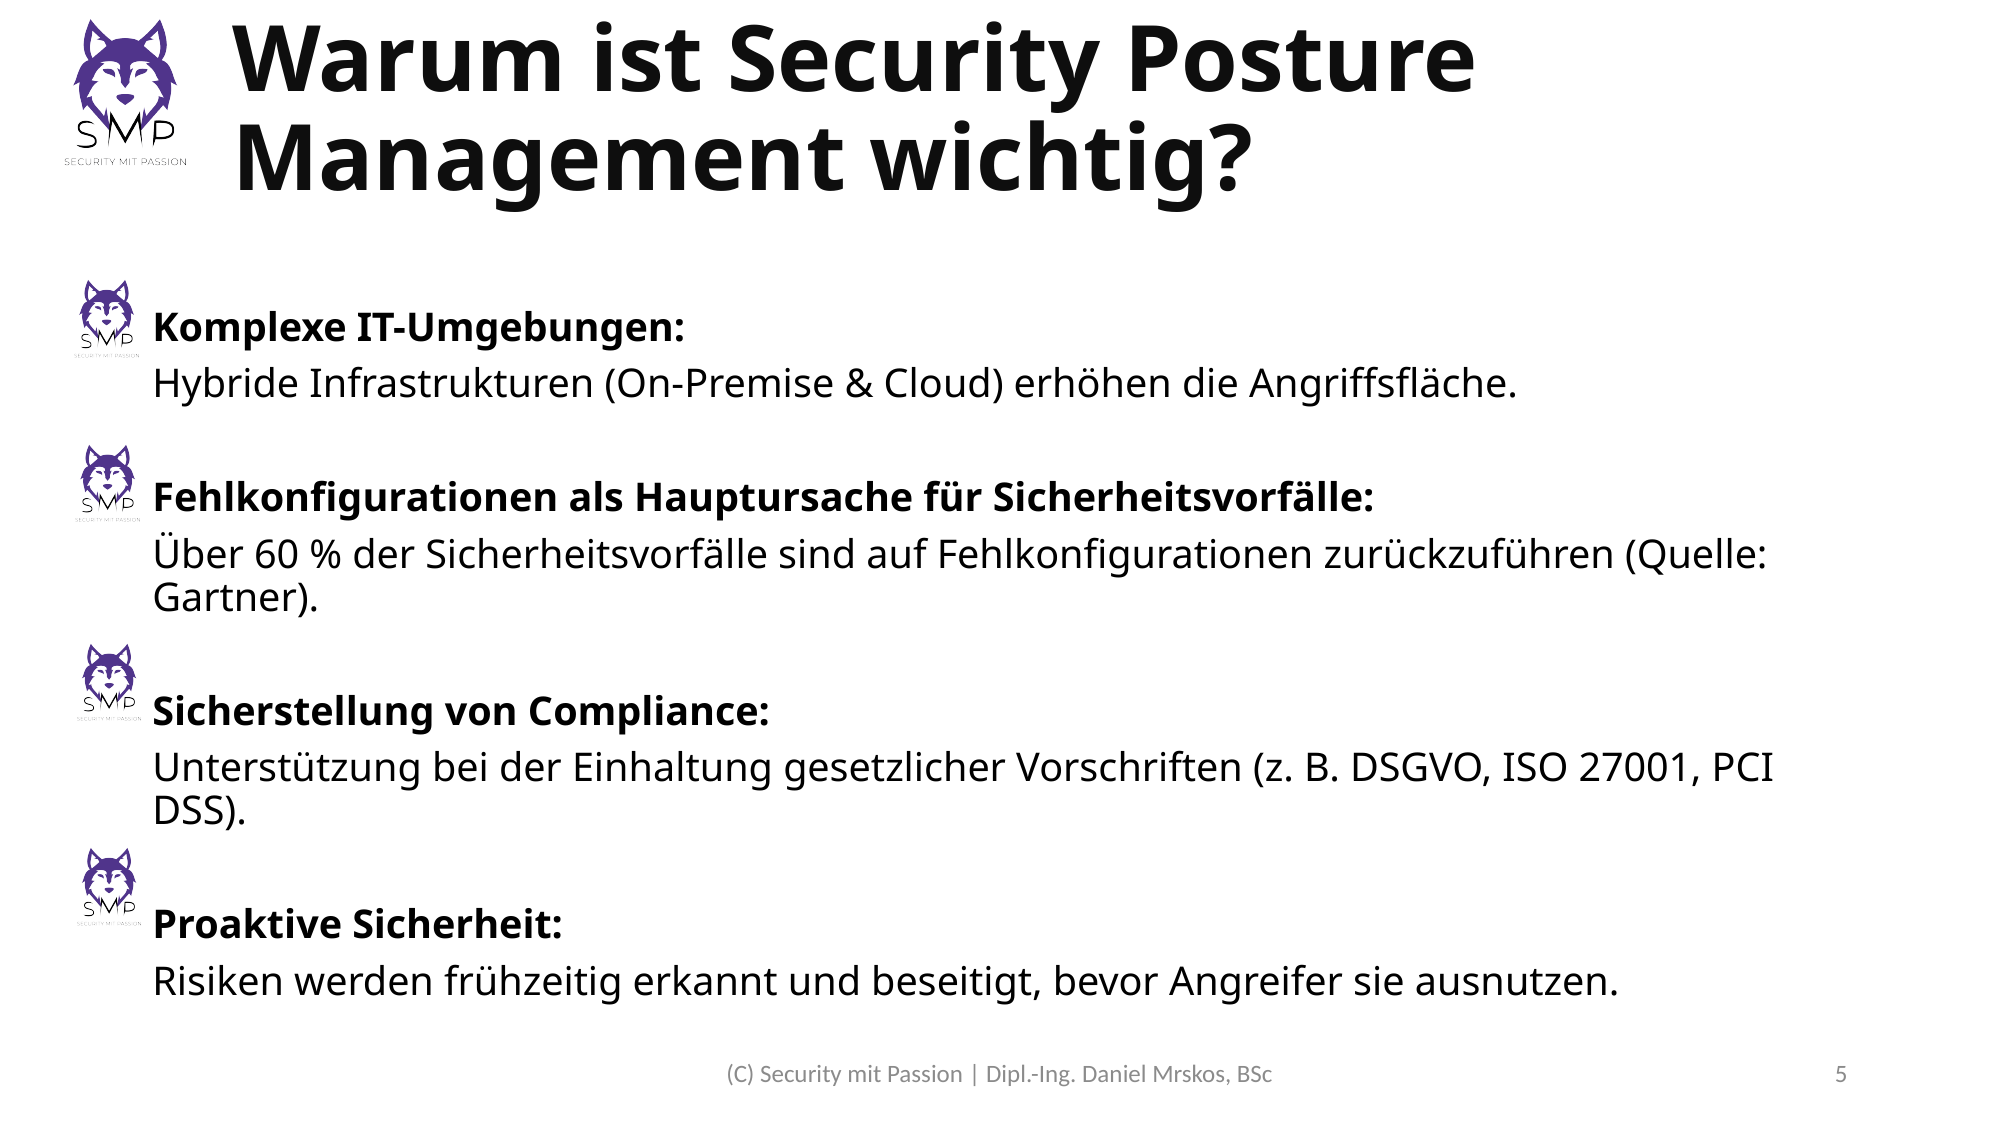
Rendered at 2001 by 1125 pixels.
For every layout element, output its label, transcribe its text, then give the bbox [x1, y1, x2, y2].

slide_number 5 [1412, 1042, 1863, 1103]
picture [60, 633, 158, 731]
picture [32, 0, 218, 185]
title Warum ist Security Posture Management wichtig? [217, 3, 1943, 221]
picture [57, 269, 156, 368]
picture [58, 434, 157, 532]
picture [60, 837, 158, 936]
list Komplexe IT-Umgebungen: Hybride Infrastrukturen (On-Premise & Cloud) erhöhen die Angriffsfläche. Fehlkonfigurationen als Hauptursache für Sicherheitsvorfälle: Über 60 % der Sicherheitsvorfälle sind auf Fehlkonfigurationen zurückzuführen (Quelle: Gartner). Sicherstellung von Compliance: Unterstützung bei der Einhaltung gesetzlicher Vorschriften (z. B. DSGVO, ISO 27001, PCI DSS). Proaktive Sicherheit: Risiken werden frühzeitig erkannt und beseitigt, bevor Angreifer sie ausnutzen. [137, 299, 1863, 1014]
footer (C) Security mit Passion | Dipl.-Ing. Daniel Mrskos, BSc [662, 1042, 1338, 1103]
